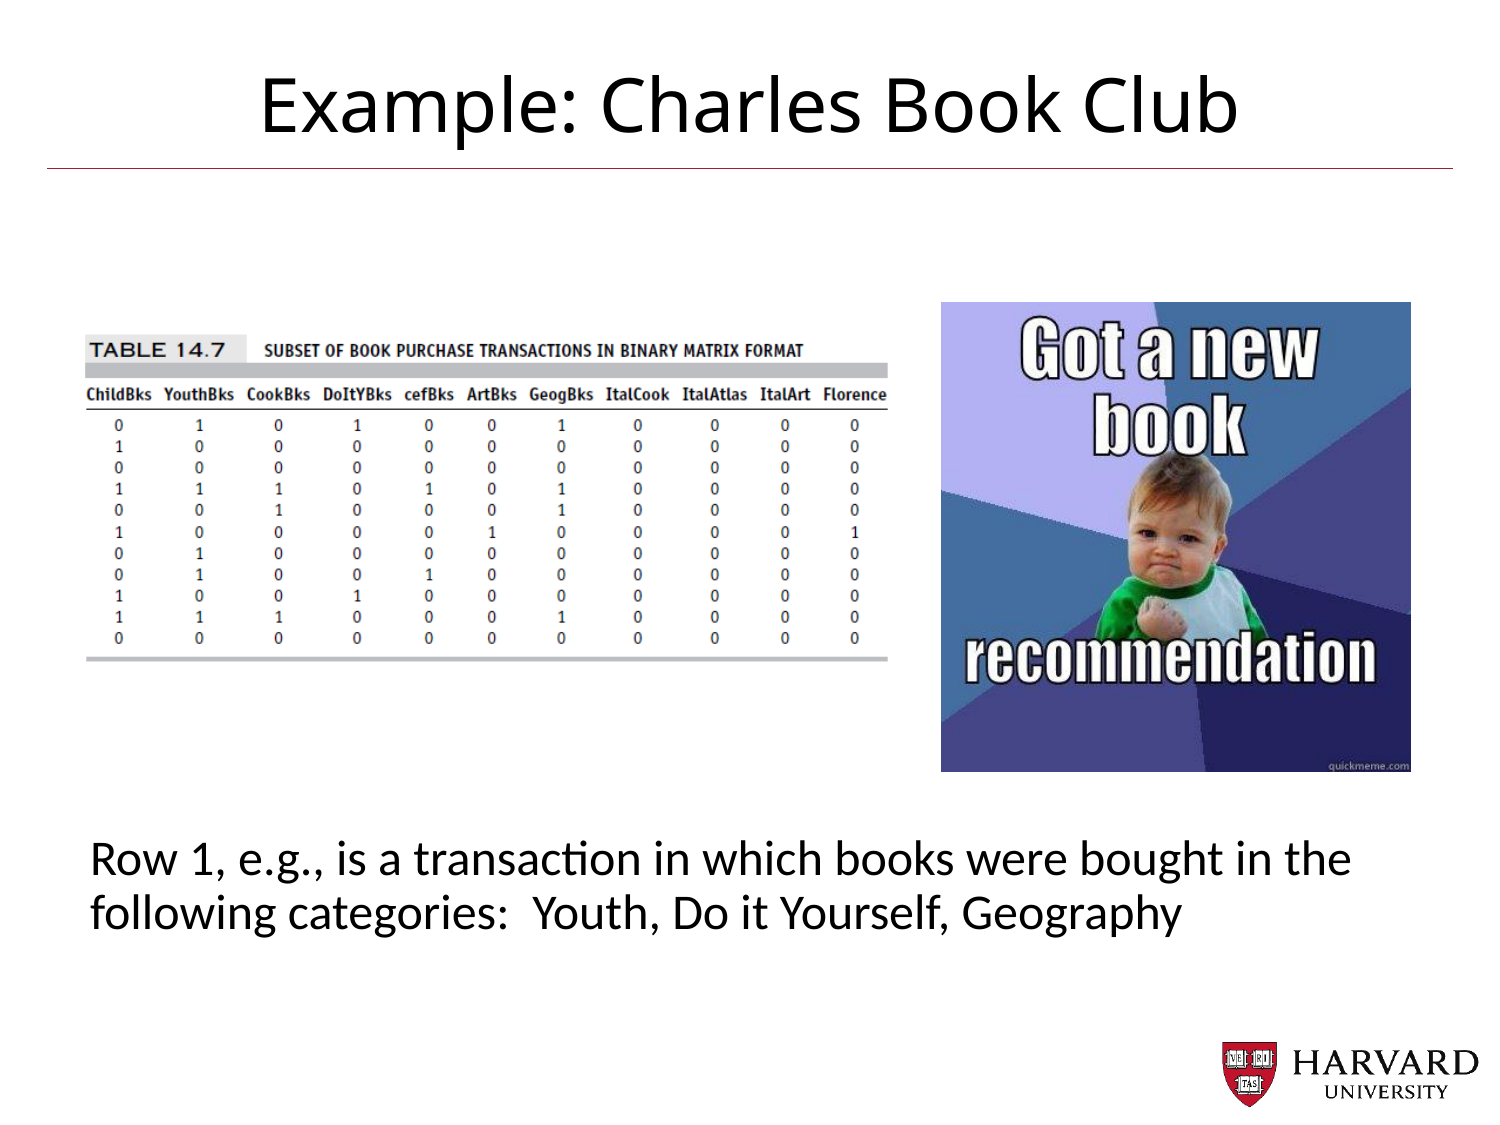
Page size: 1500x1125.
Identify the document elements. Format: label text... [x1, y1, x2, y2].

picture [941, 302, 1411, 772]
picture [77, 317, 896, 678]
list Row 1, e.g., is a transaction in which books were bought in the following categories: Youth, Do it Yourself, Geography [75, 825, 1463, 988]
title Example: Charles Book Club [103, 59, 1397, 157]
picture [1200, 1024, 1500, 1125]
